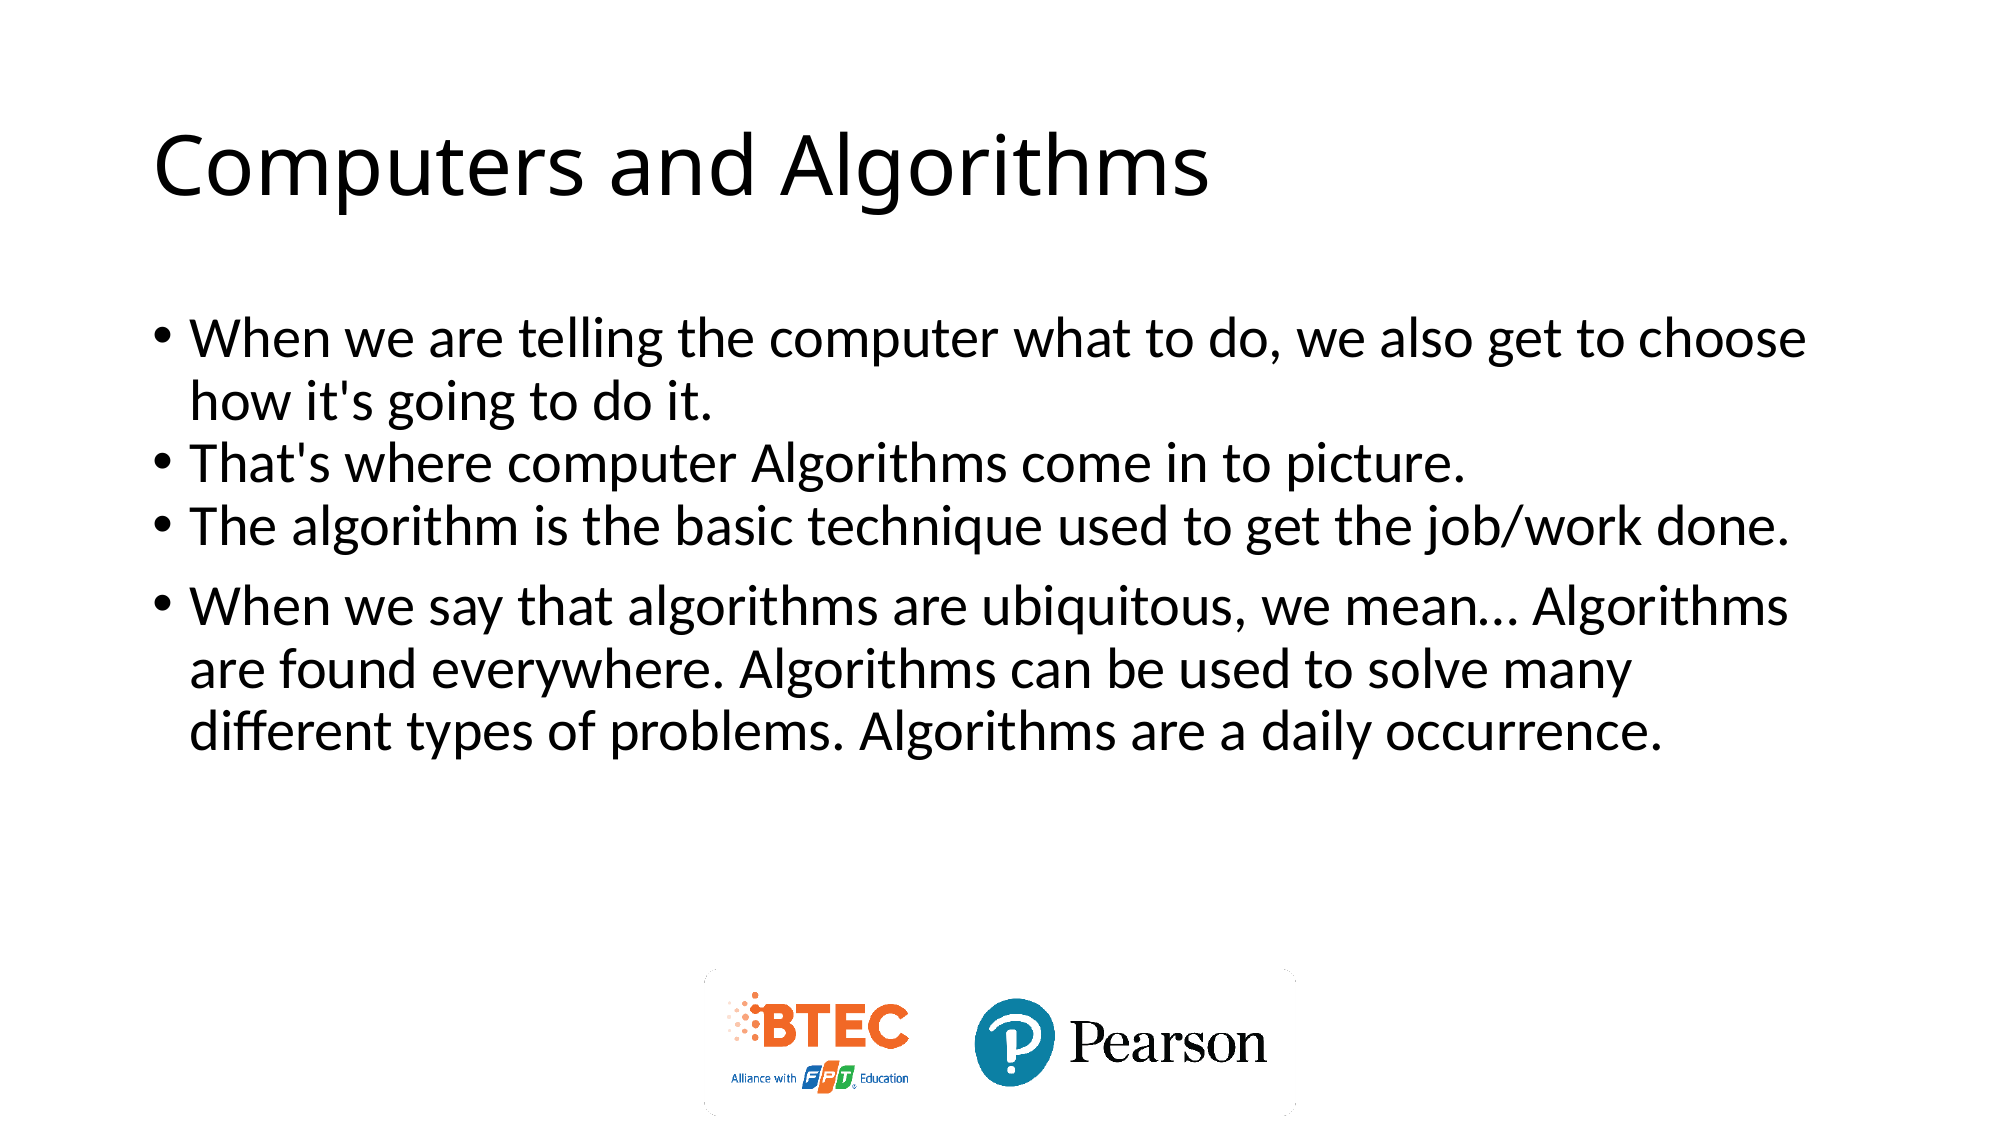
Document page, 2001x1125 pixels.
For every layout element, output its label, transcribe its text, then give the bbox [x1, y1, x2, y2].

list When we are telling the computer what to do, we also get to choose how it's going to do it. That's where computer Algorithms come in to picture. The algorithm is the basic technique used to get the job/work done. When we say that algorithms are ubiquitous, we mean… Algorithms are found everywhere. Algorithms can be used to solve many different types of problems. Algorithms are a daily occurrence. [137, 299, 1863, 1014]
title Computers and Algorithms [137, 59, 1863, 278]
picture [691, 1014, 1309, 1125]
picture [990, 1015, 1040, 1062]
